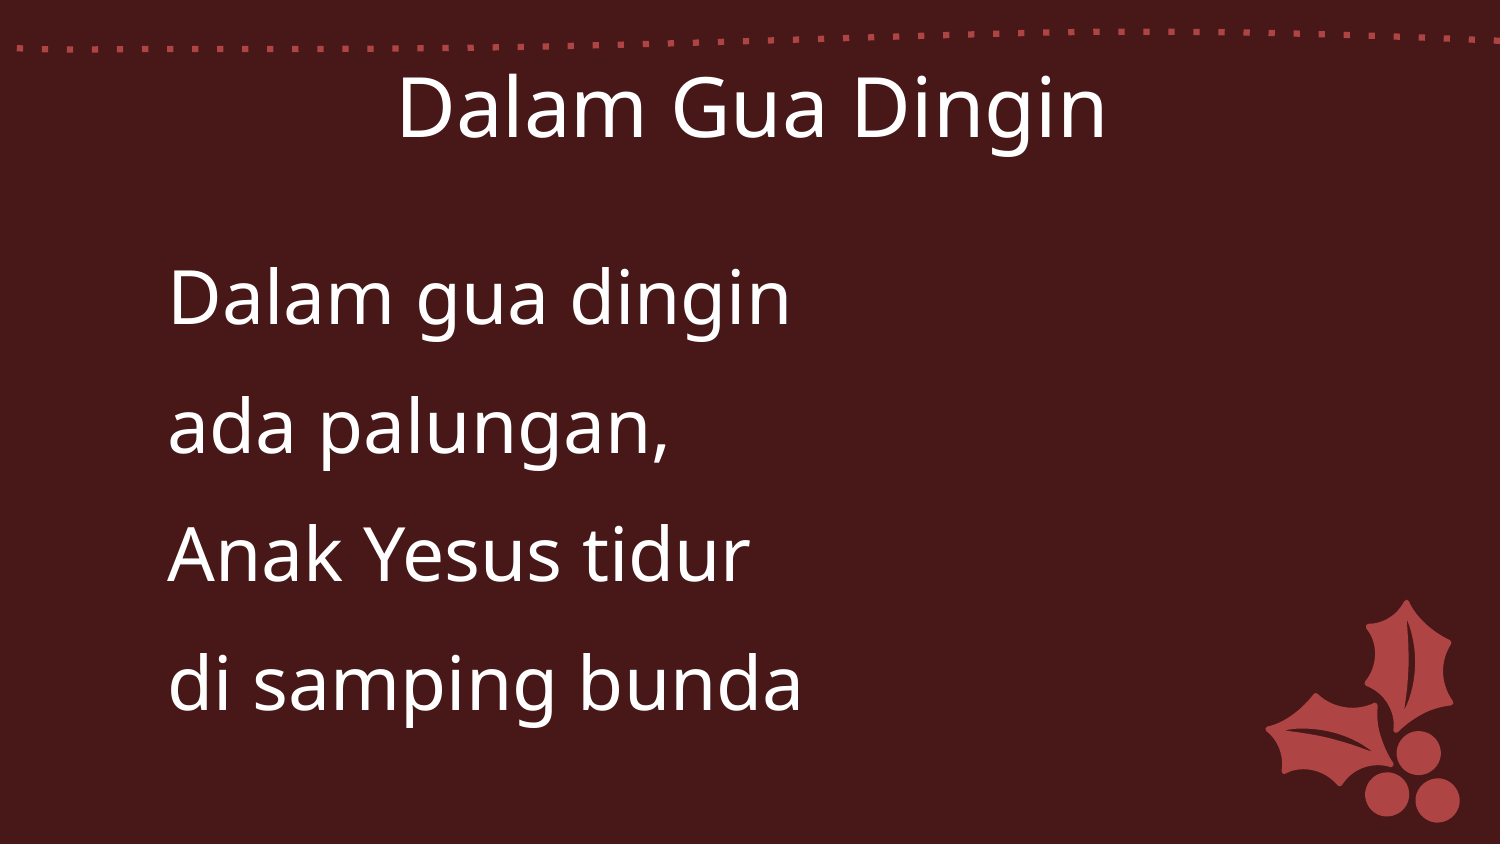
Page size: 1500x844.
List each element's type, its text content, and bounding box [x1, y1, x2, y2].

text_box Dalam Gua Dingin [127, 63, 1377, 146]
text_box Dalam gua dingin ada palungan, Anak Yesus tidur di samping bunda [127, 221, 1302, 722]
